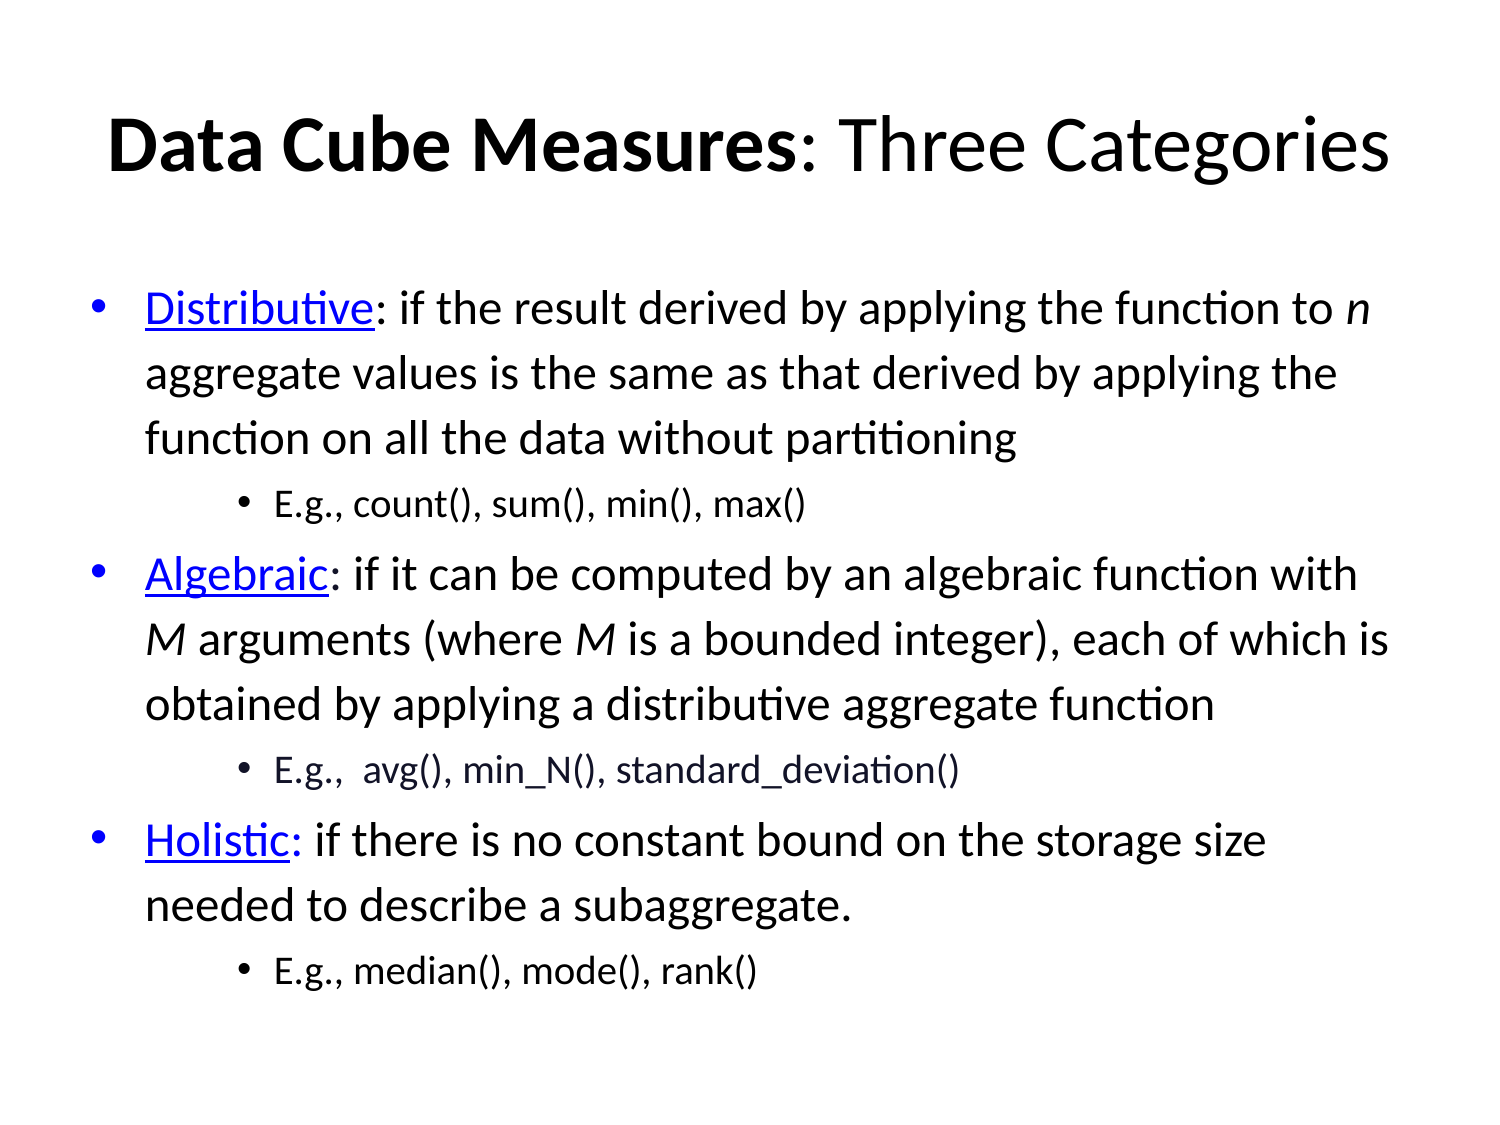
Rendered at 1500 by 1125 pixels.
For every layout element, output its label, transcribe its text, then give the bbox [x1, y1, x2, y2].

list Distributive: if the result derived by applying the function to n aggregate values is the same as that derived by applying the function on all the data without partitioning E.g., count(), sum(), min(), max() Algebraic: if it can be computed by an algebraic function with M arguments (where M is a bounded integer), each of which is obtained by applying a distributive aggregate function E.g., avg(), min_N(), standard_deviation() Holistic: if there is no constant bound on the storage size needed to describe a subaggregate. E.g., median(), mode(), rank() [75, 262, 1425, 1005]
title Data Cube Measures: Three Categories [75, 45, 1425, 233]
